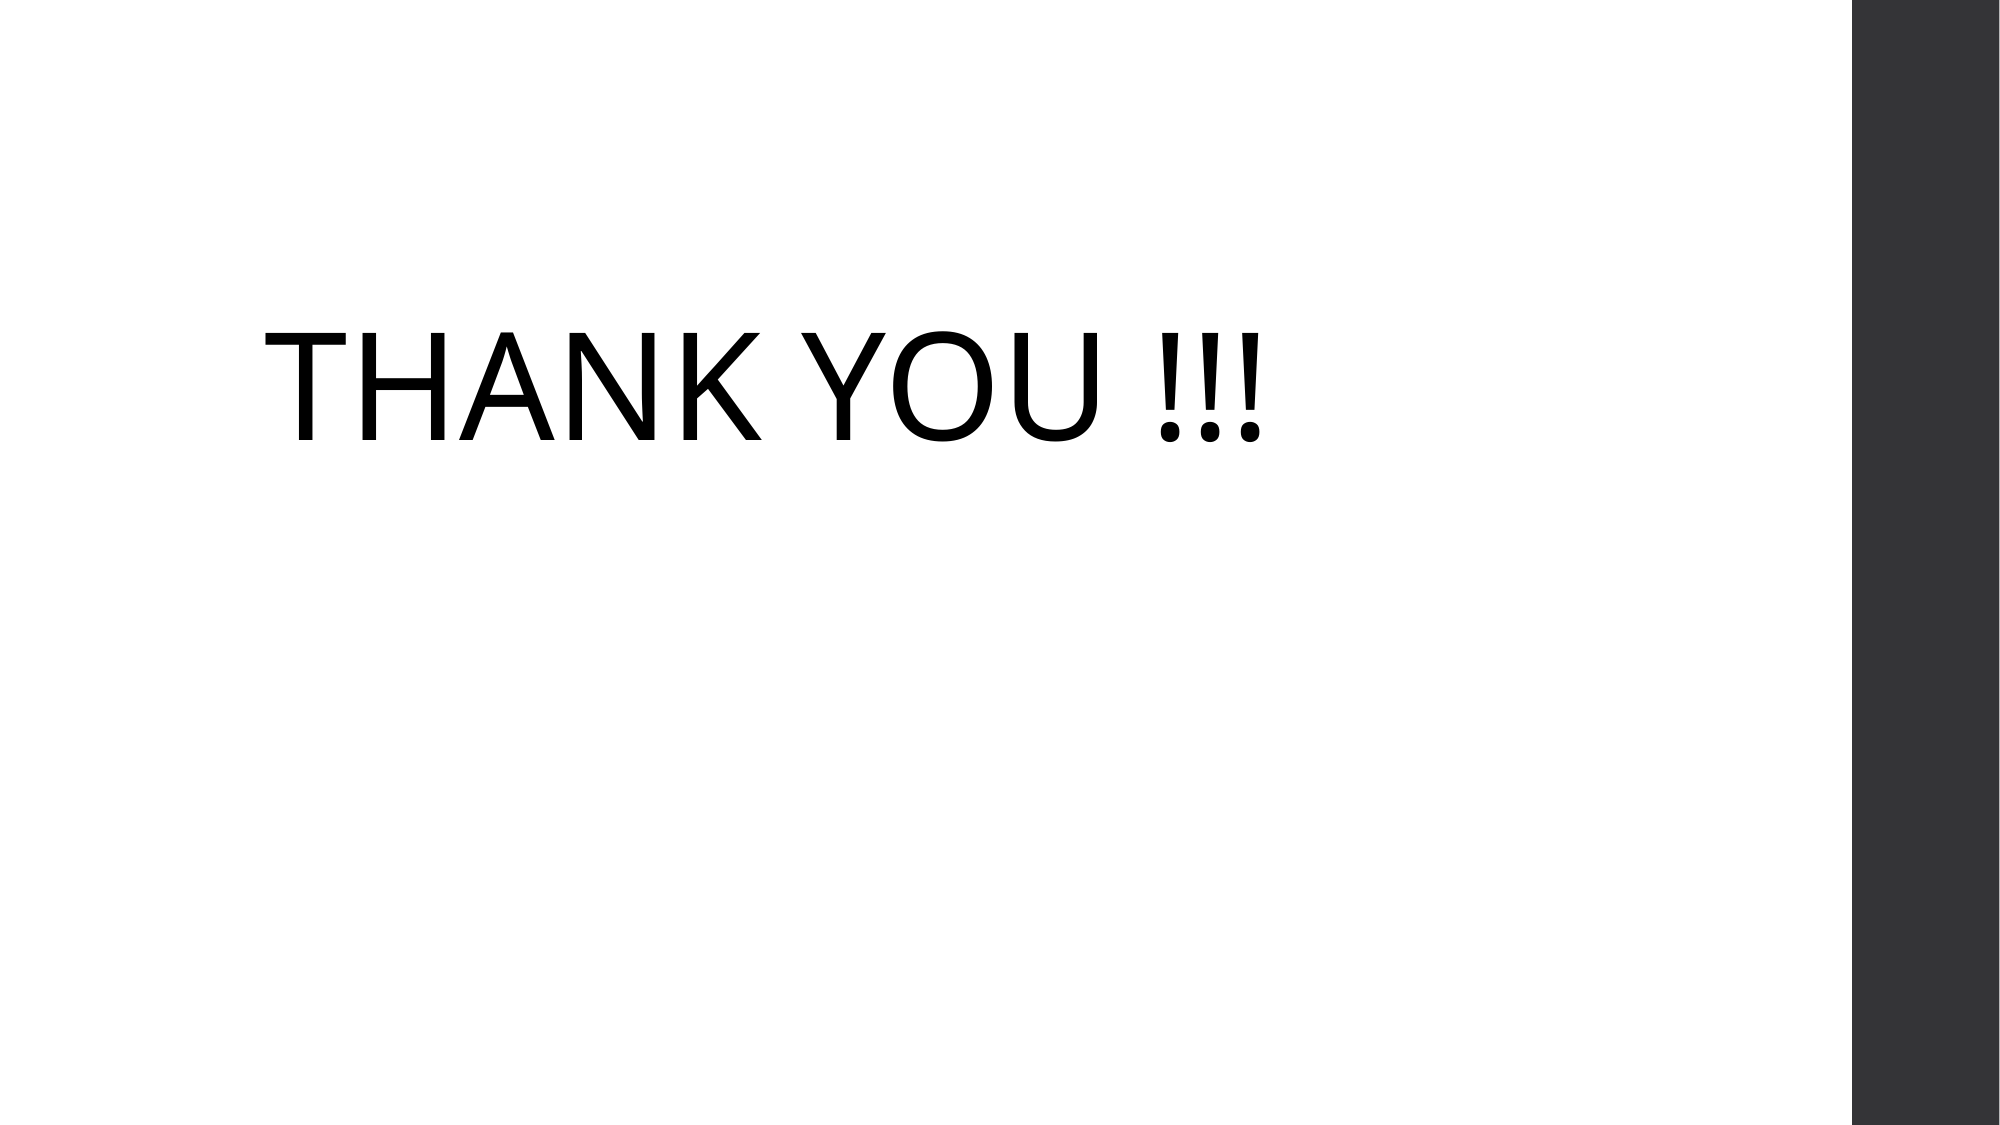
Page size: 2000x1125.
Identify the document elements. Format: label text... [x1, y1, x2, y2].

list THANK YOU !!! [249, 295, 1475, 763]
